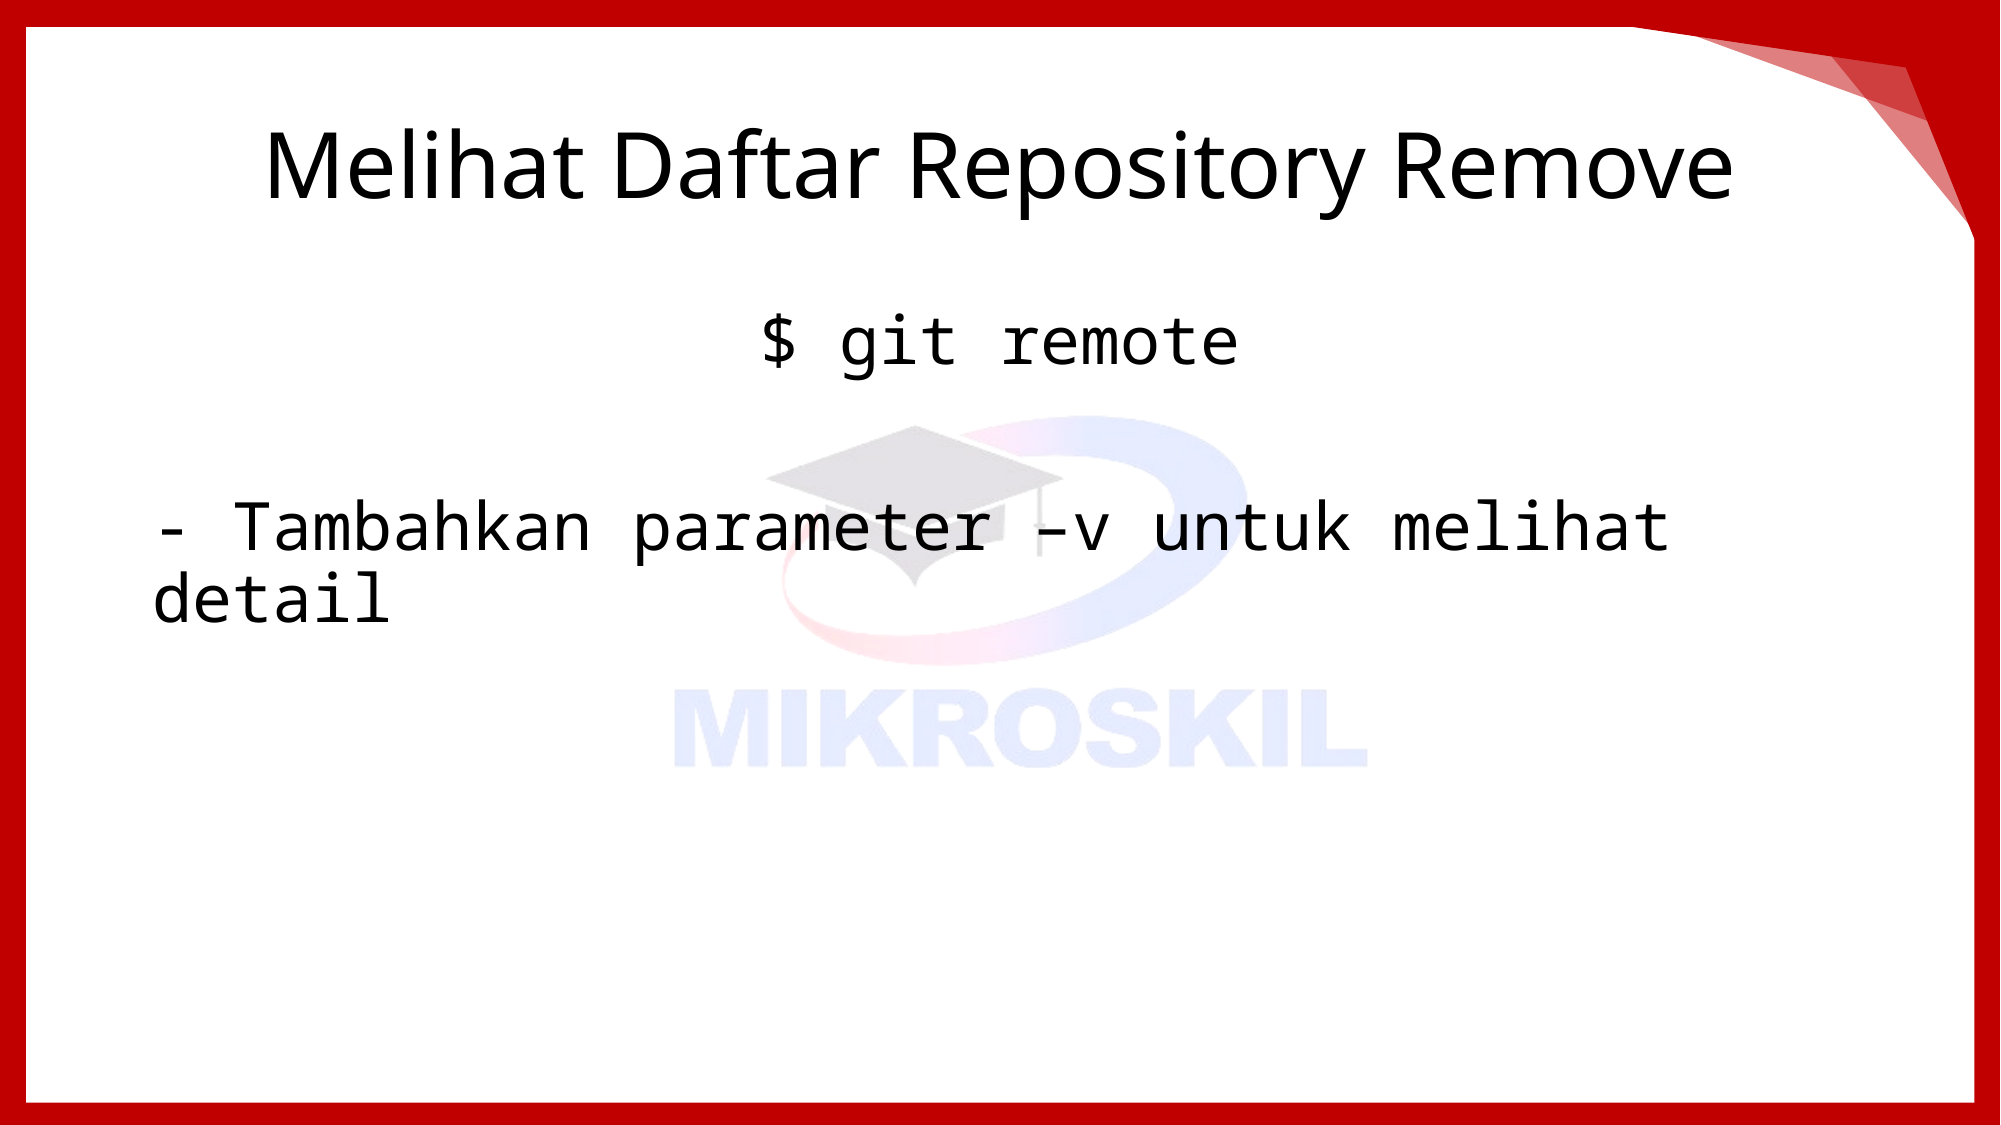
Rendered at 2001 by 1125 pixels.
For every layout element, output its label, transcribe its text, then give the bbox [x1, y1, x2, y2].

list $ git remote - Tambahkan parameter –v untuk melihat detail [137, 299, 1863, 1014]
title Melihat Daftar Repository Remove [137, 59, 1863, 278]
